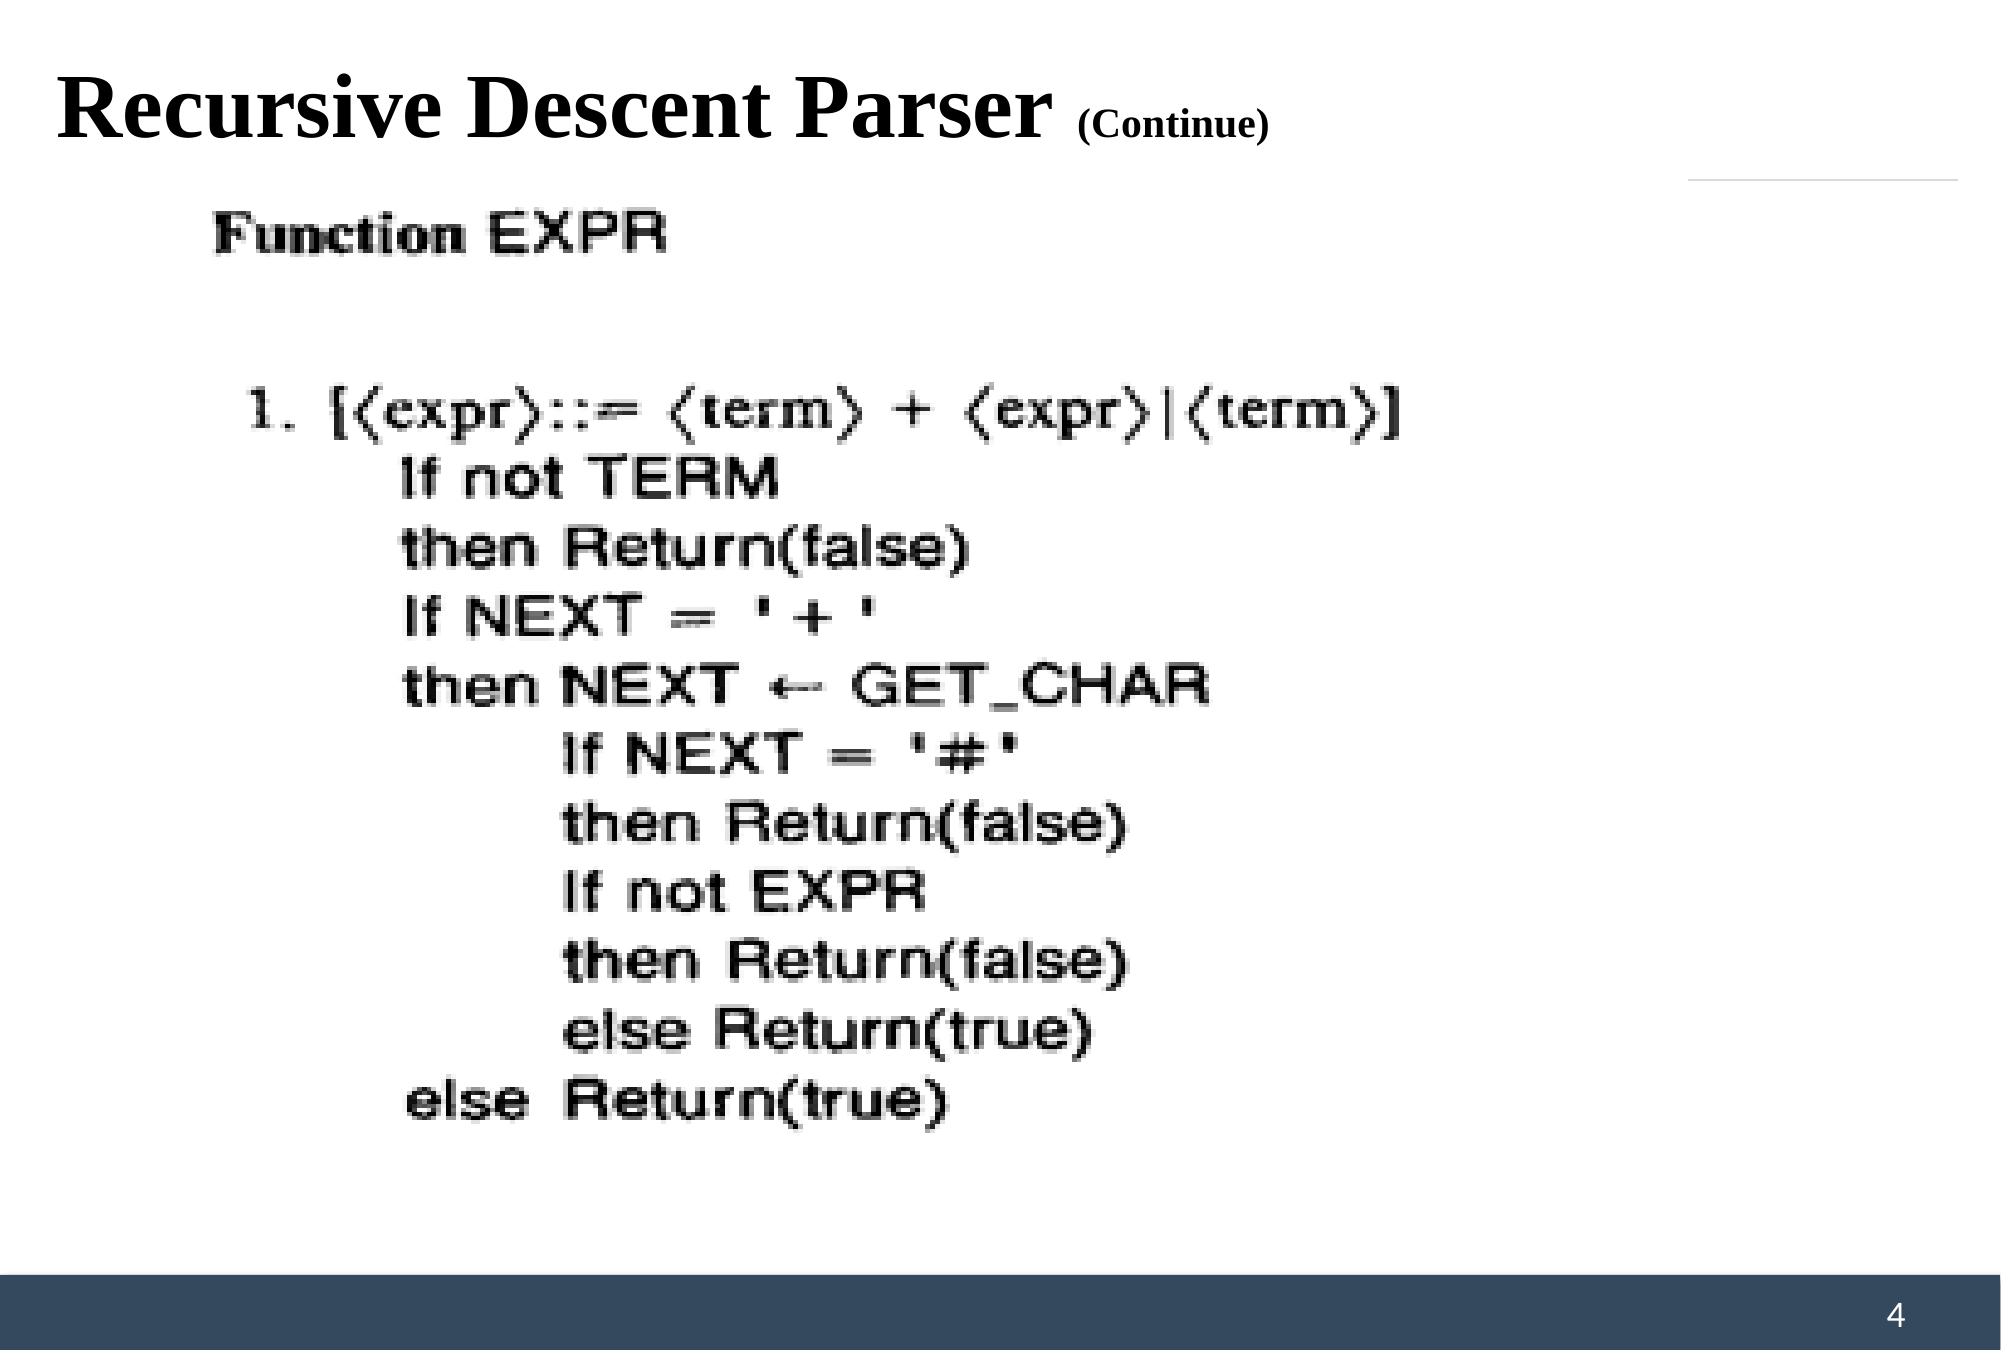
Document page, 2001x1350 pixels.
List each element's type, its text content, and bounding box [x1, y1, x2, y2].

picture [41, 149, 1688, 1151]
title Recursive Descent Parser (Continue) [41, 20, 1959, 180]
